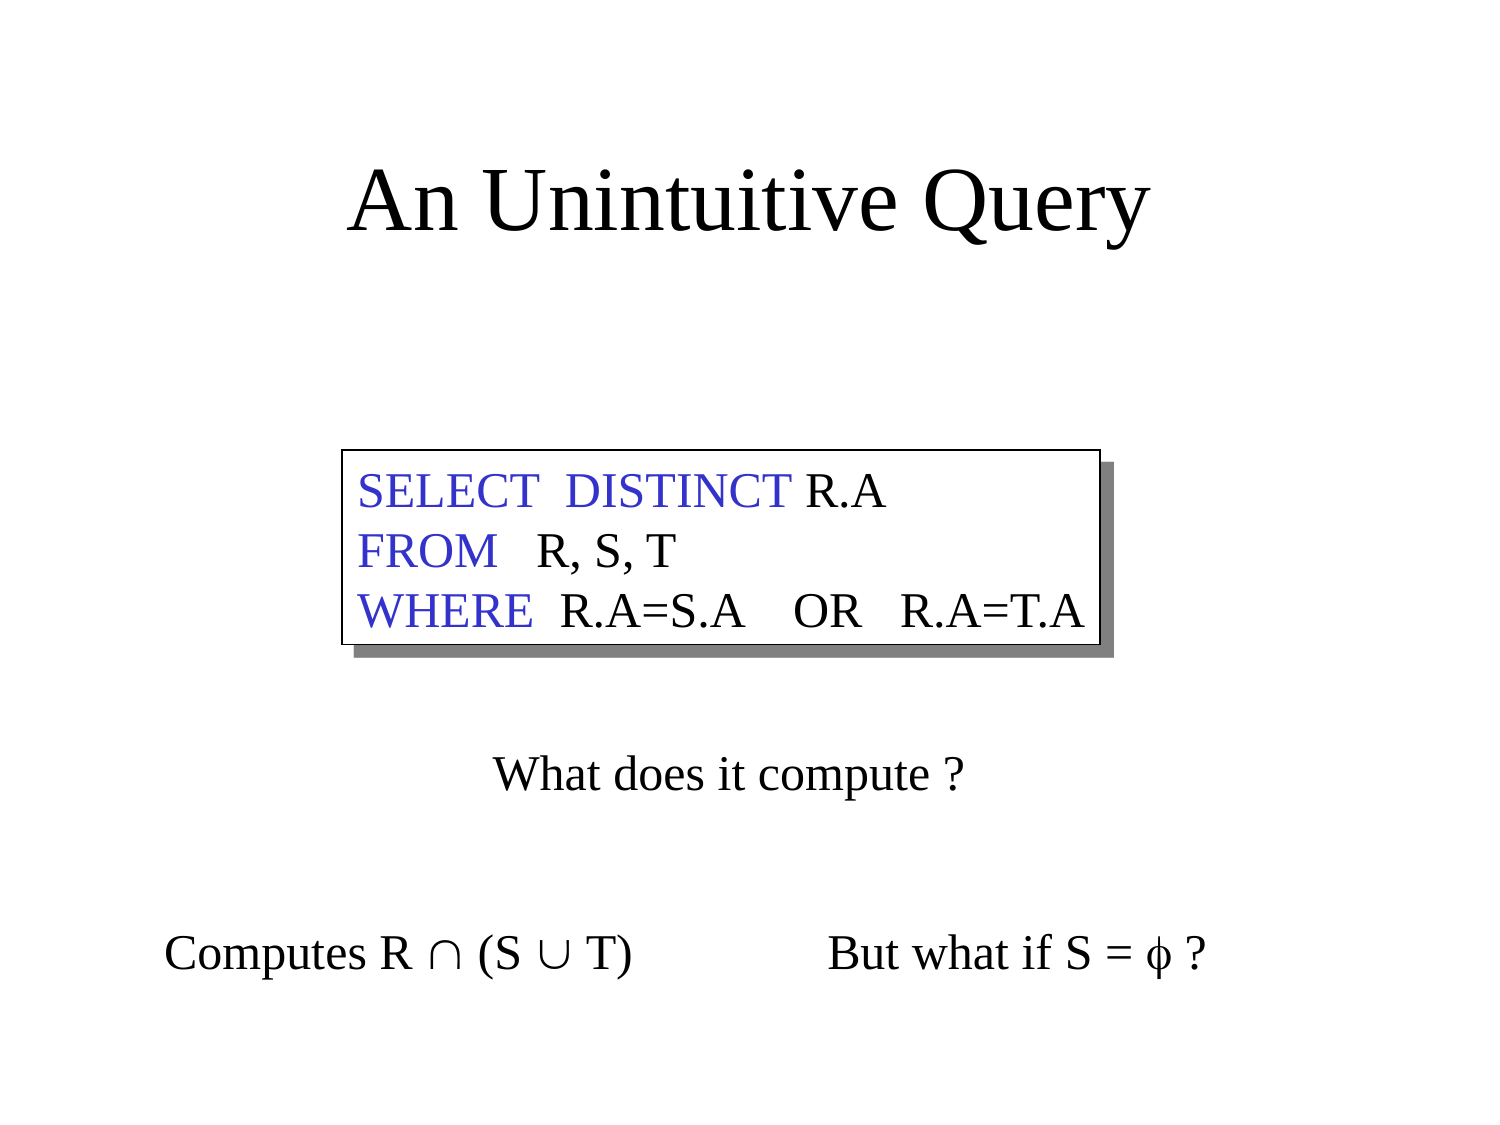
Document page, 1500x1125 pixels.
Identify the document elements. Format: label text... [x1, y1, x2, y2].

text_box SELECT DISTINCT R.A FROM R, S, T WHERE R.A=S.A OR R.A=T.A [342, 449, 1101, 645]
text_box What does it compute ? [477, 733, 981, 809]
title An Unintuitive Query [112, 99, 1388, 288]
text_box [149, 912, 1222, 988]
